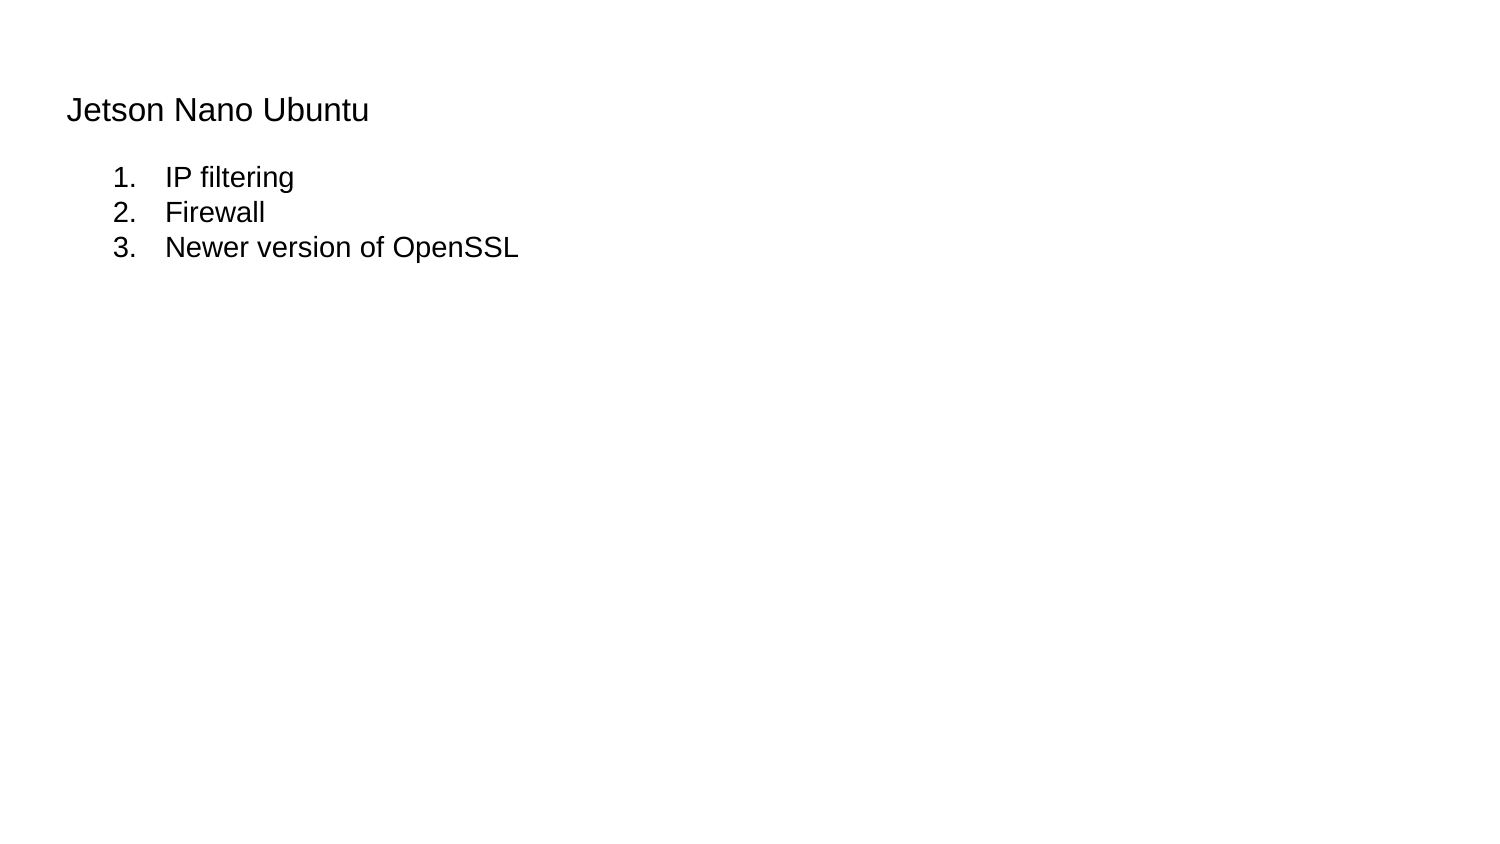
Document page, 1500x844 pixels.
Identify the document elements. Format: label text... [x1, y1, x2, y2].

text_box Jetson Nano Ubuntu [51, 72, 1104, 143]
text_box IP filtering Firewall Newer version of OpenSSL [75, 143, 1127, 314]
